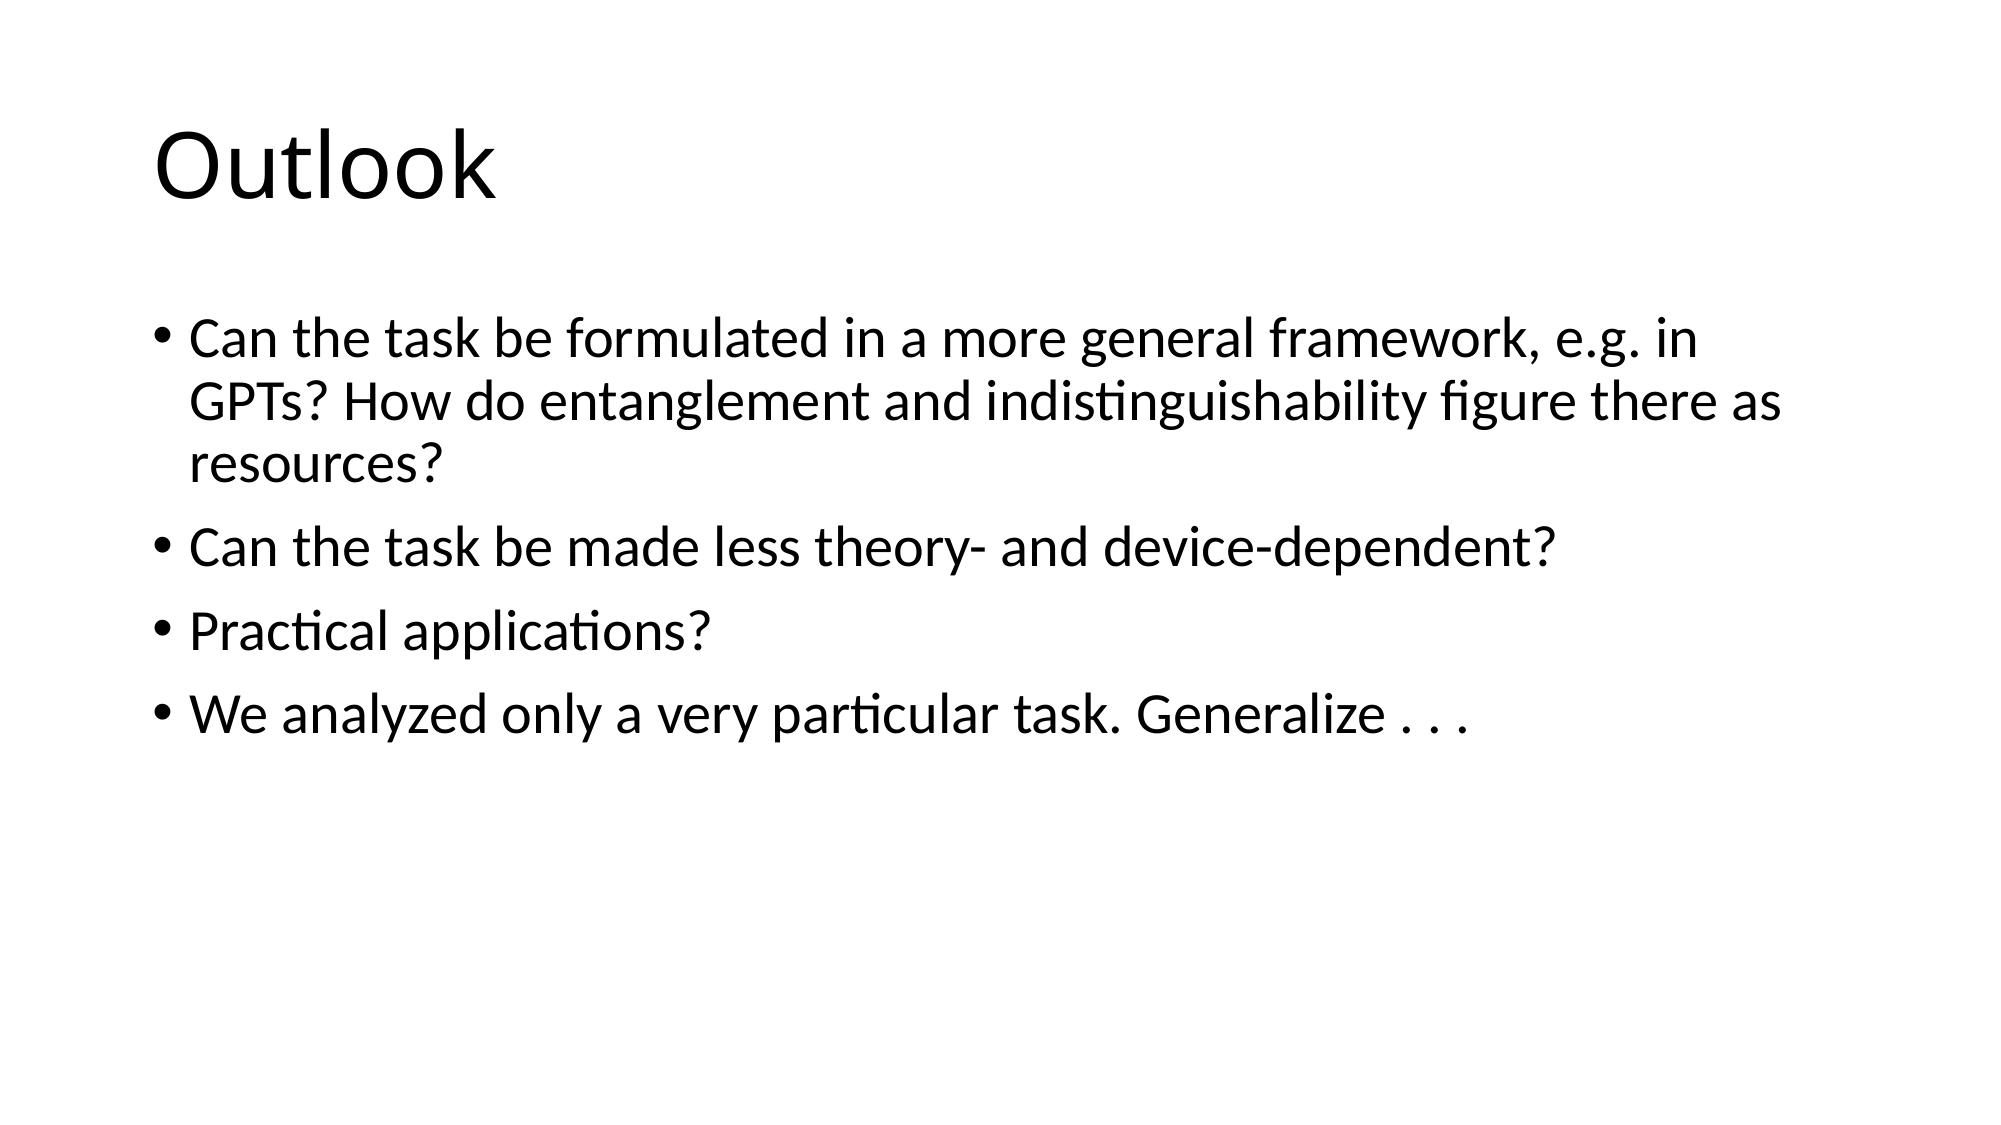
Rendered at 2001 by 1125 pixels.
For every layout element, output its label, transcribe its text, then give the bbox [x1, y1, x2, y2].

list Can the task be formulated in a more general framework, e.g. in GPTs? How do entanglement and indistinguishability figure there as resources? Can the task be made less theory- and device-dependent? Practical applications? We analyzed only a very particular task. Generalize . . . [137, 299, 1863, 1014]
title Outlook [137, 59, 1863, 278]
